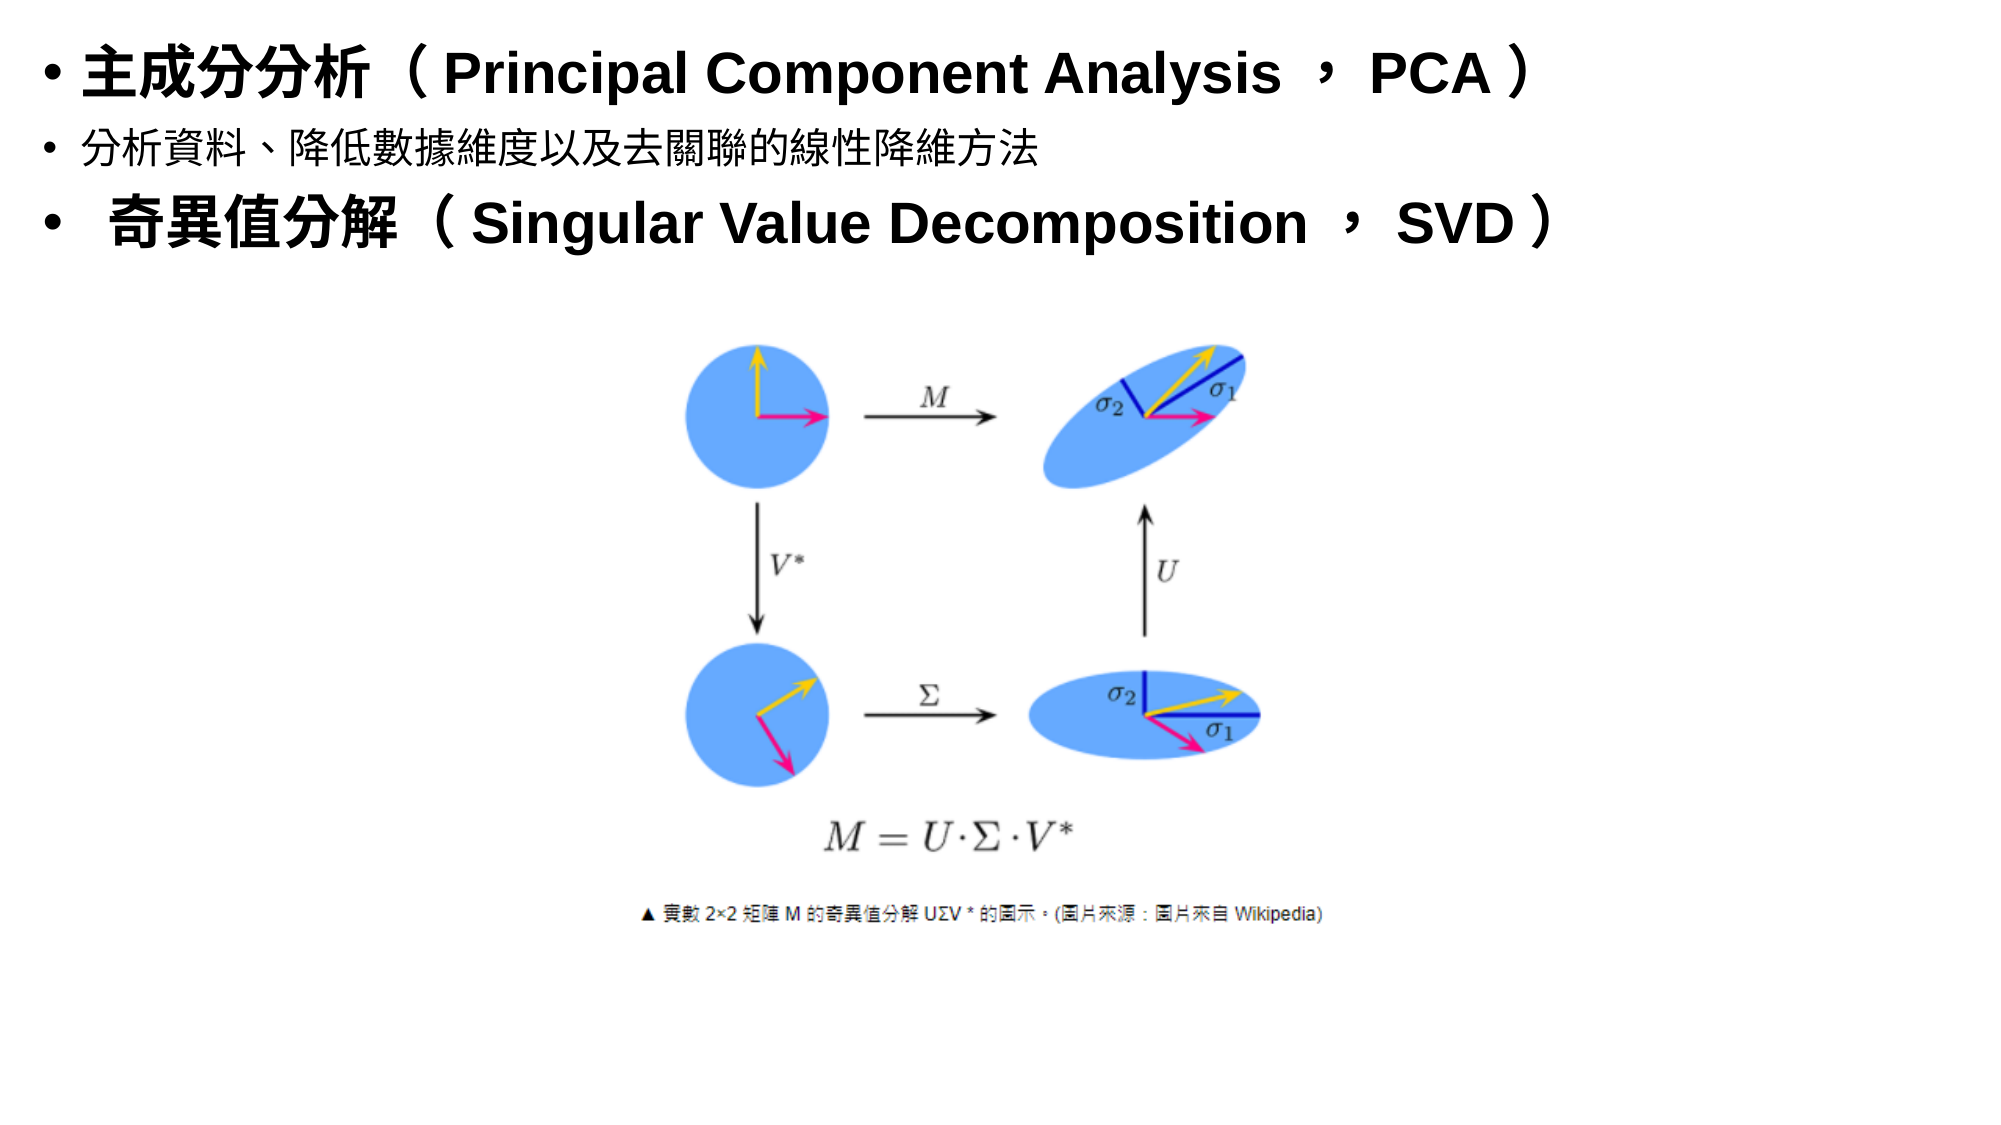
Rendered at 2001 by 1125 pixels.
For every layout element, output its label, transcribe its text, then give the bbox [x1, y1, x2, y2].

list 主成分分析（Principal Component Analysis，PCA） 分析資料、降低數據維度以及去關聯的線性降維方法 奇異值分解（Singular Value Decomposition，SVD） [27, 36, 1942, 1089]
picture [575, 309, 1394, 938]
